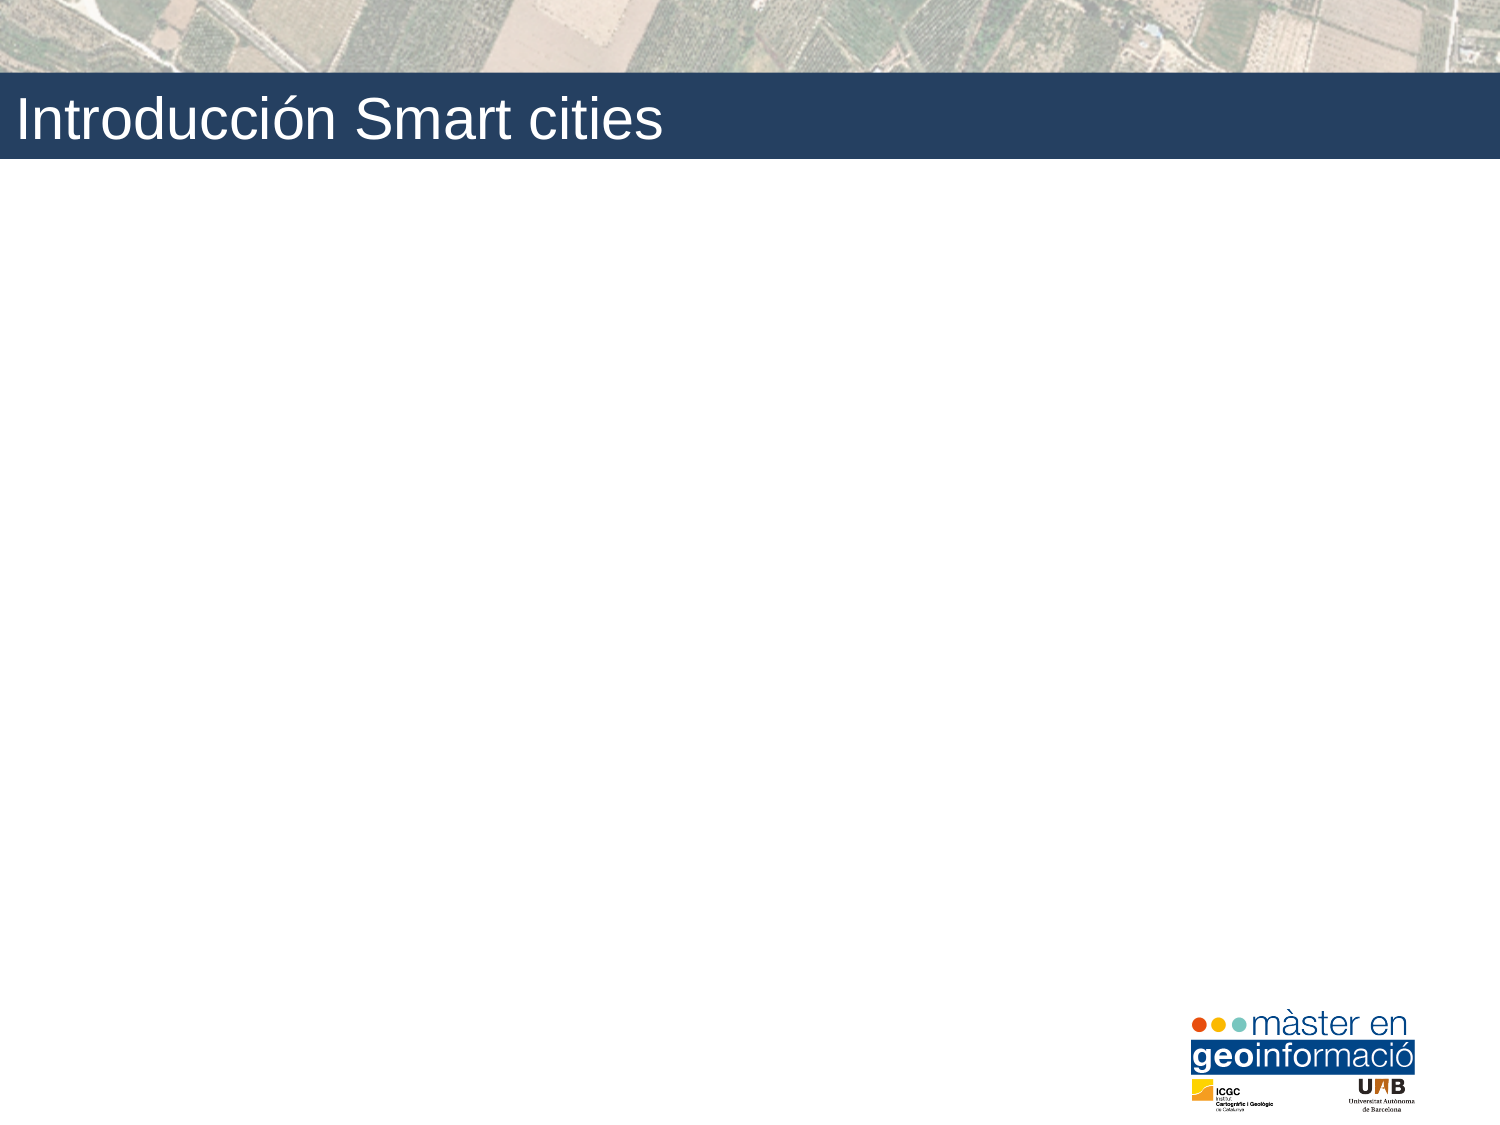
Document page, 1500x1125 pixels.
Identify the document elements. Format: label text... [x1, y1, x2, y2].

picture [0, 0, 1500, 72]
picture [1191, 1004, 1425, 1112]
title Introducción Smart cities [0, 72, 1500, 159]
